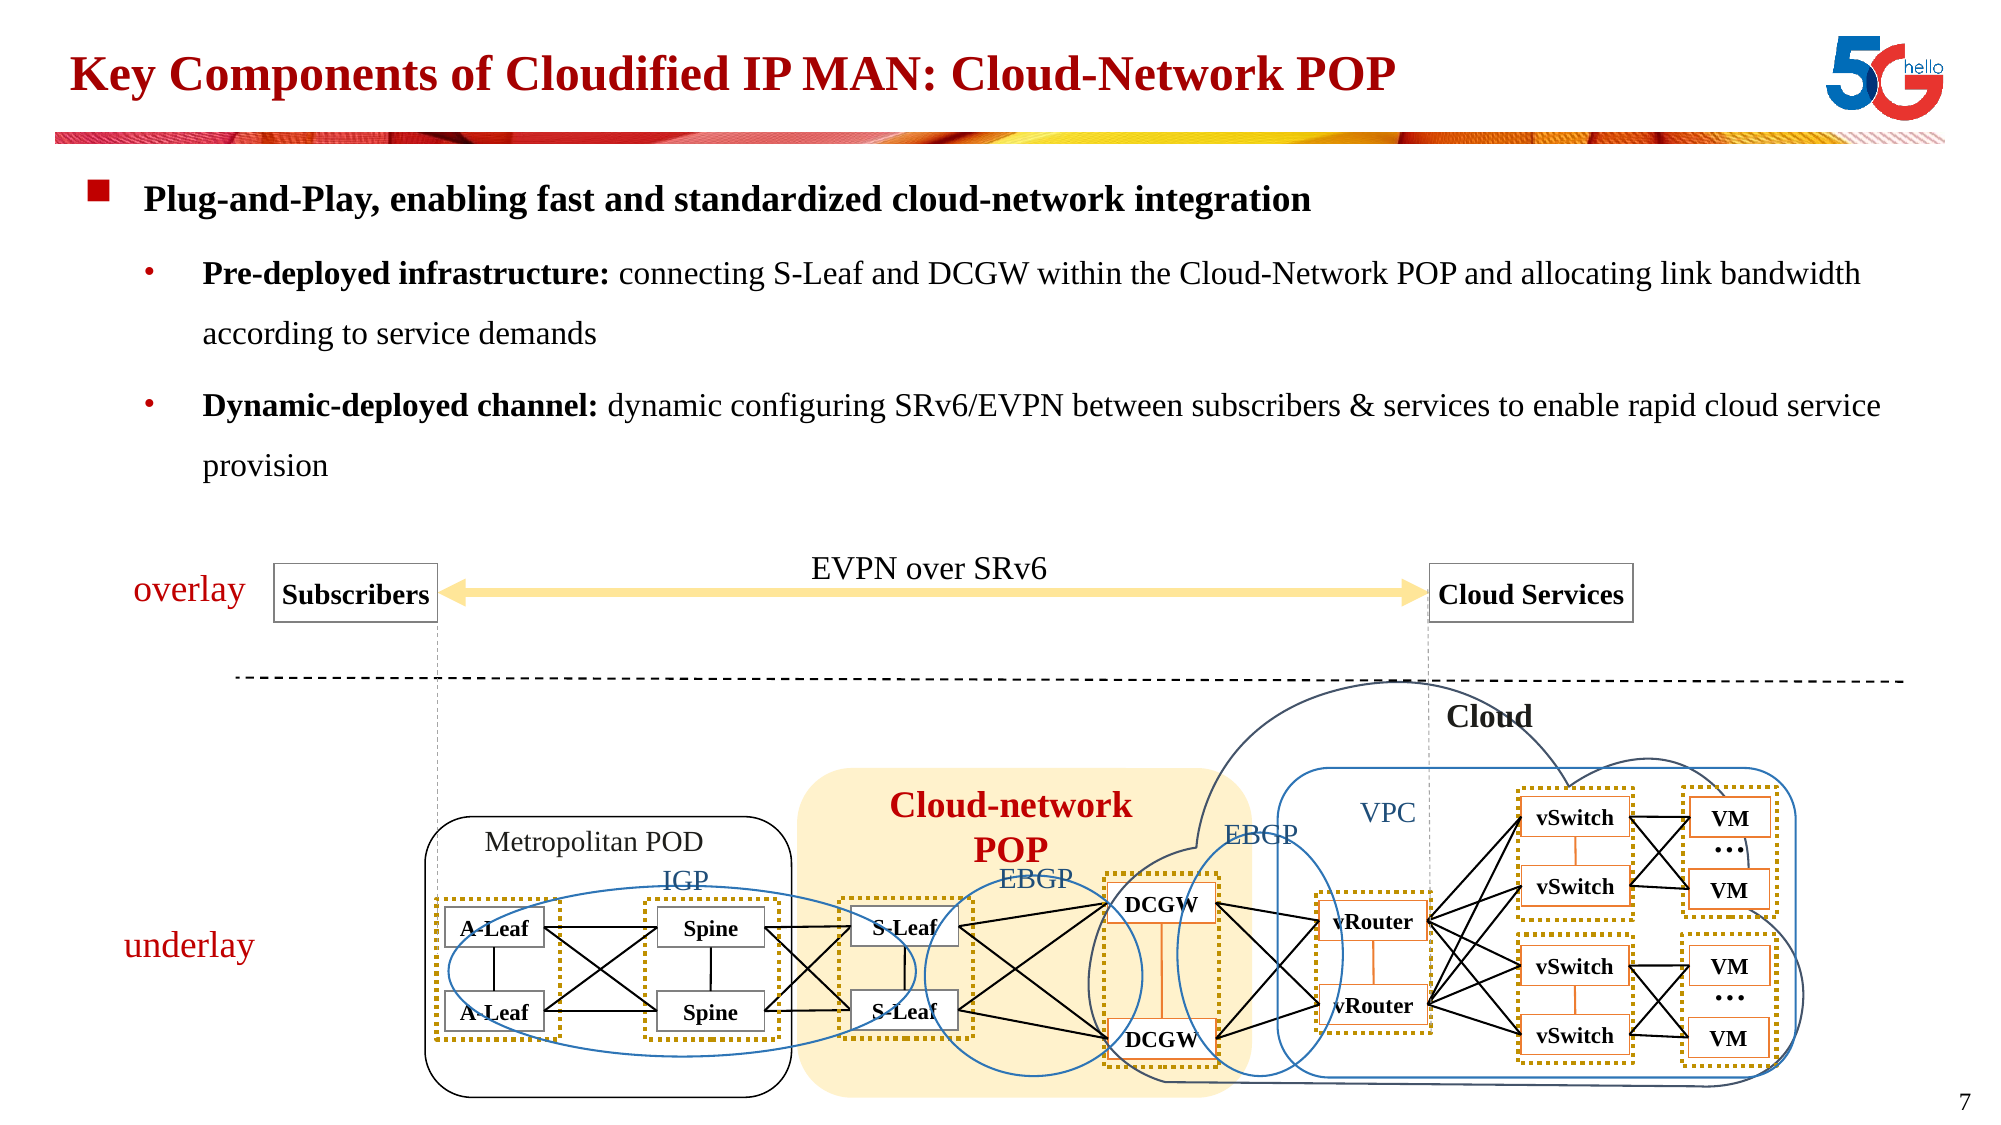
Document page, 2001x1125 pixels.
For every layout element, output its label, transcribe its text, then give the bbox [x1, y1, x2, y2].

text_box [108, 539, 1904, 1098]
title Key Components of Cloudified IP MAN: Cloud-Network POP [55, 20, 1815, 128]
picture [55, 2, 1992, 147]
text_box Plug-and-Play, enabling fast and standardized cloud-network integration Pre-deployed infrastructure: connecting S-Leaf and DCGW within the Cloud-Network POP and allocating link bandwidth according to service demands Dynamic-deployed channel: dynamic configuring SRv6/EVPN between subscribers & services to enable rapid cloud service provision [69, 143, 1916, 491]
